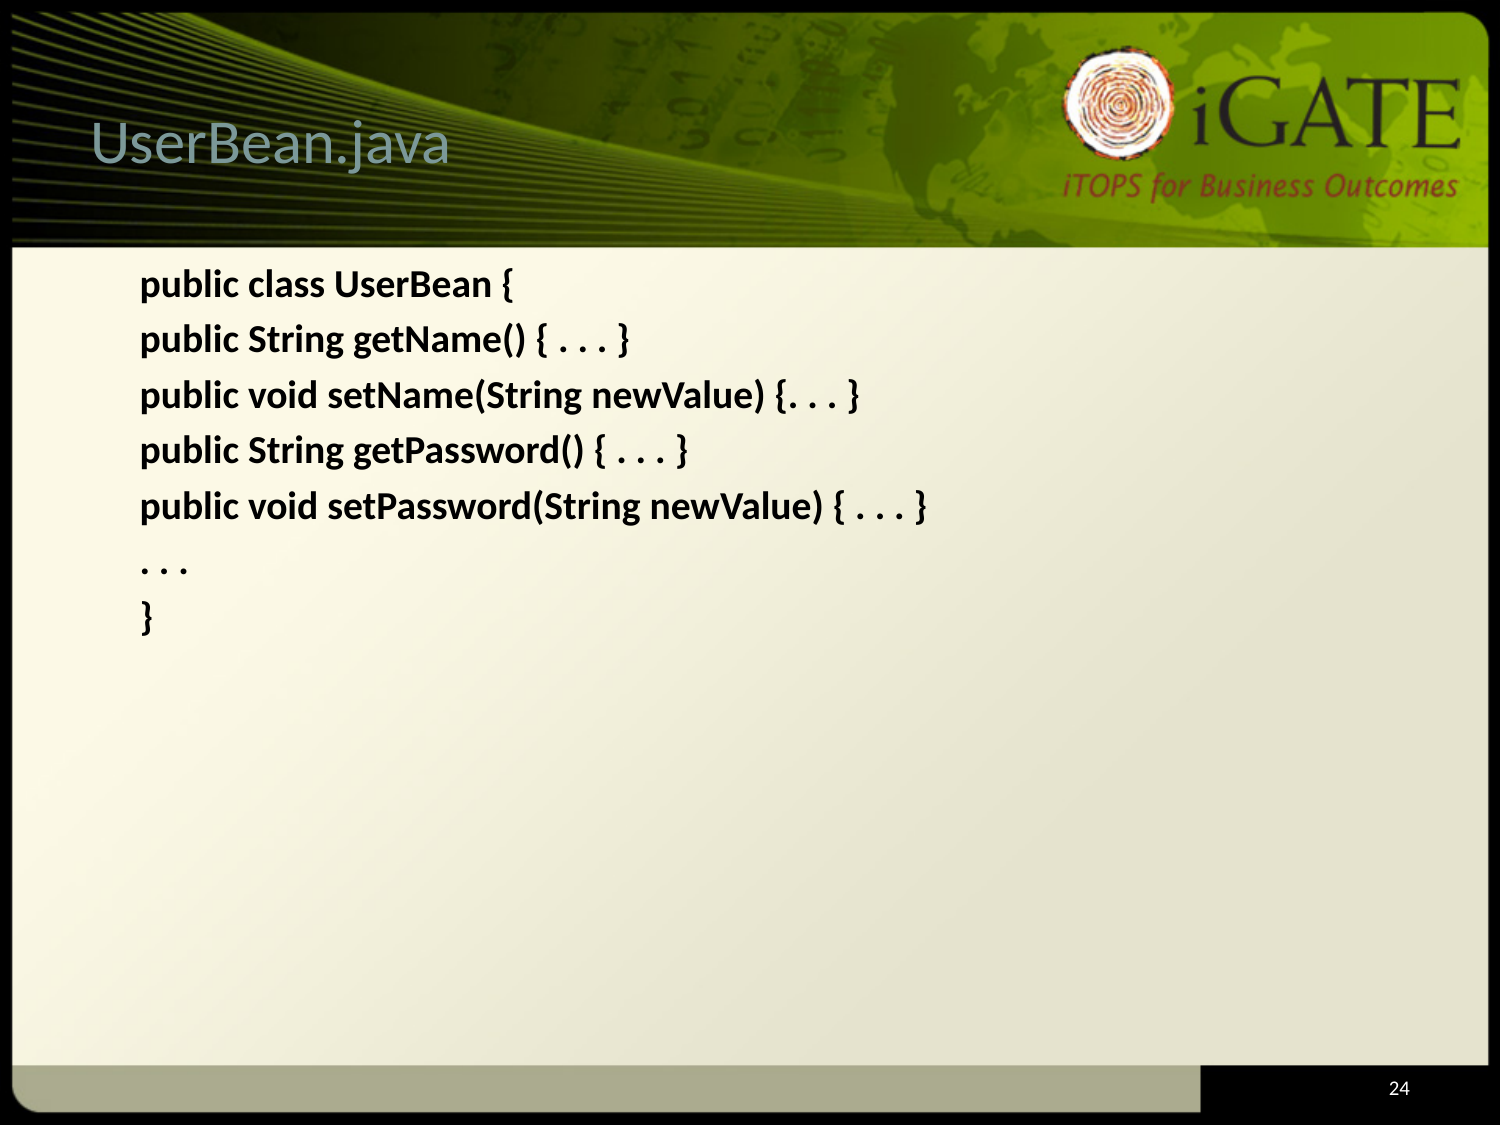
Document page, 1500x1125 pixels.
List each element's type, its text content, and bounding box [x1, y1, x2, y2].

slide_number 24 [1074, 1062, 1425, 1113]
title UserBean.java [75, 45, 1425, 233]
list public class UserBean { public String getName() { . . . } public void setName(String newValue) {. . . } public String getPassword() { . . . } public void setPassword(String newValue) { . . . } . . . } [49, 250, 1445, 1001]
picture [0, 0, 1500, 1125]
